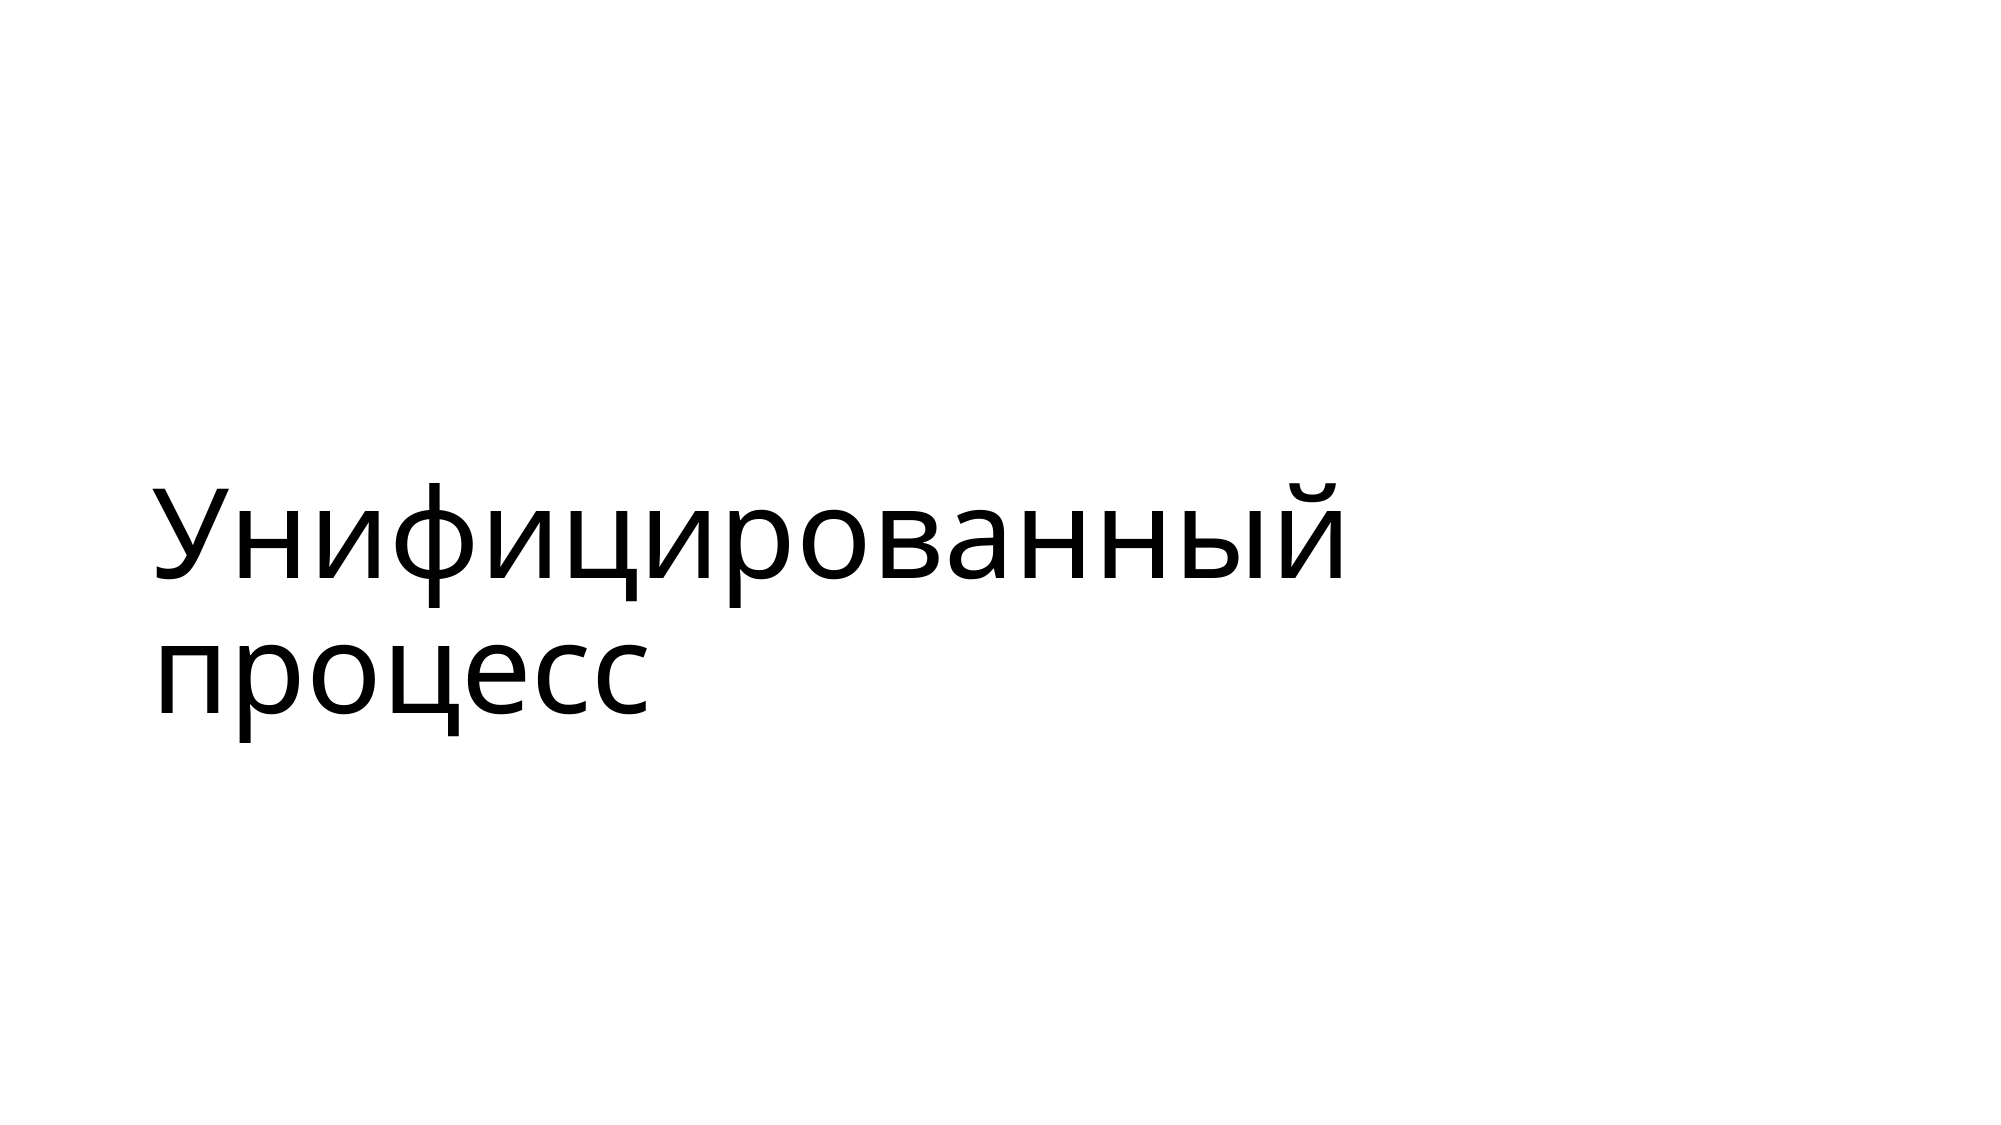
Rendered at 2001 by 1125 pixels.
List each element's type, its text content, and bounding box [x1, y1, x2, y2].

title Унифицированный процесс [136, 280, 1862, 749]
